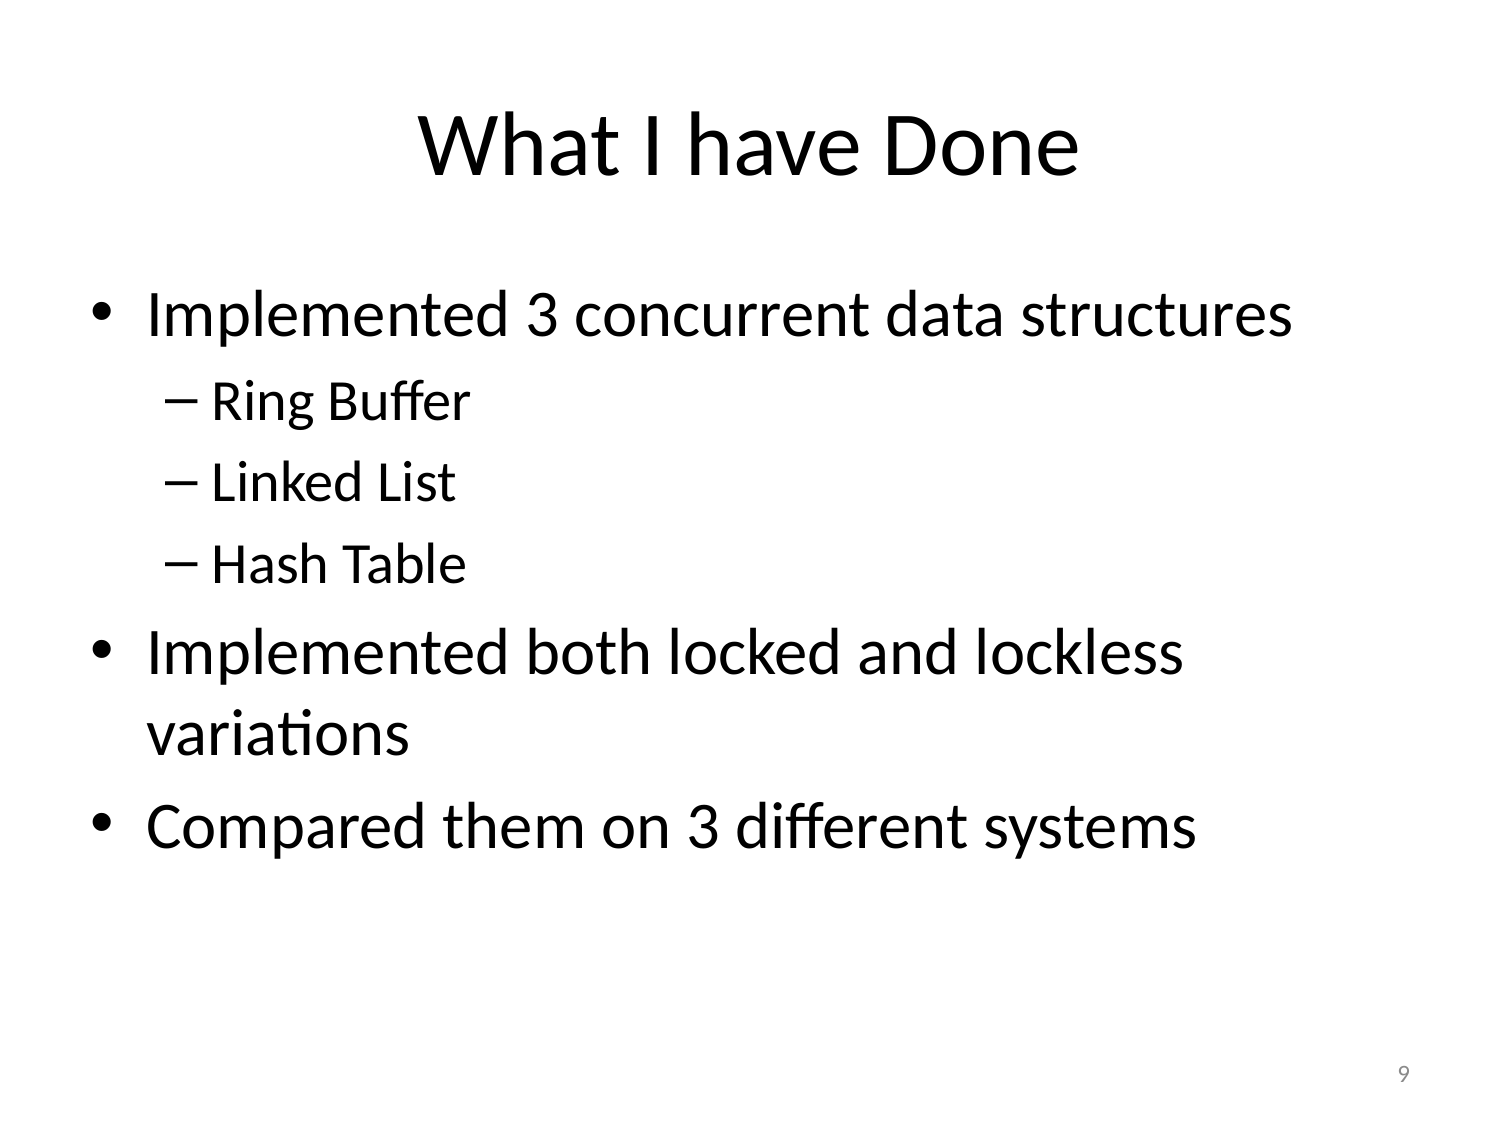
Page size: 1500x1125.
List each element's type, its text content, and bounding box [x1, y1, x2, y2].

slide_number 9 [1074, 1042, 1425, 1103]
list Implemented 3 concurrent data structures Ring Buffer Linked List Hash Table Implemented both locked and lockless variations Compared them on 3 different systems [75, 262, 1425, 1005]
title What I have Done [75, 45, 1425, 233]
